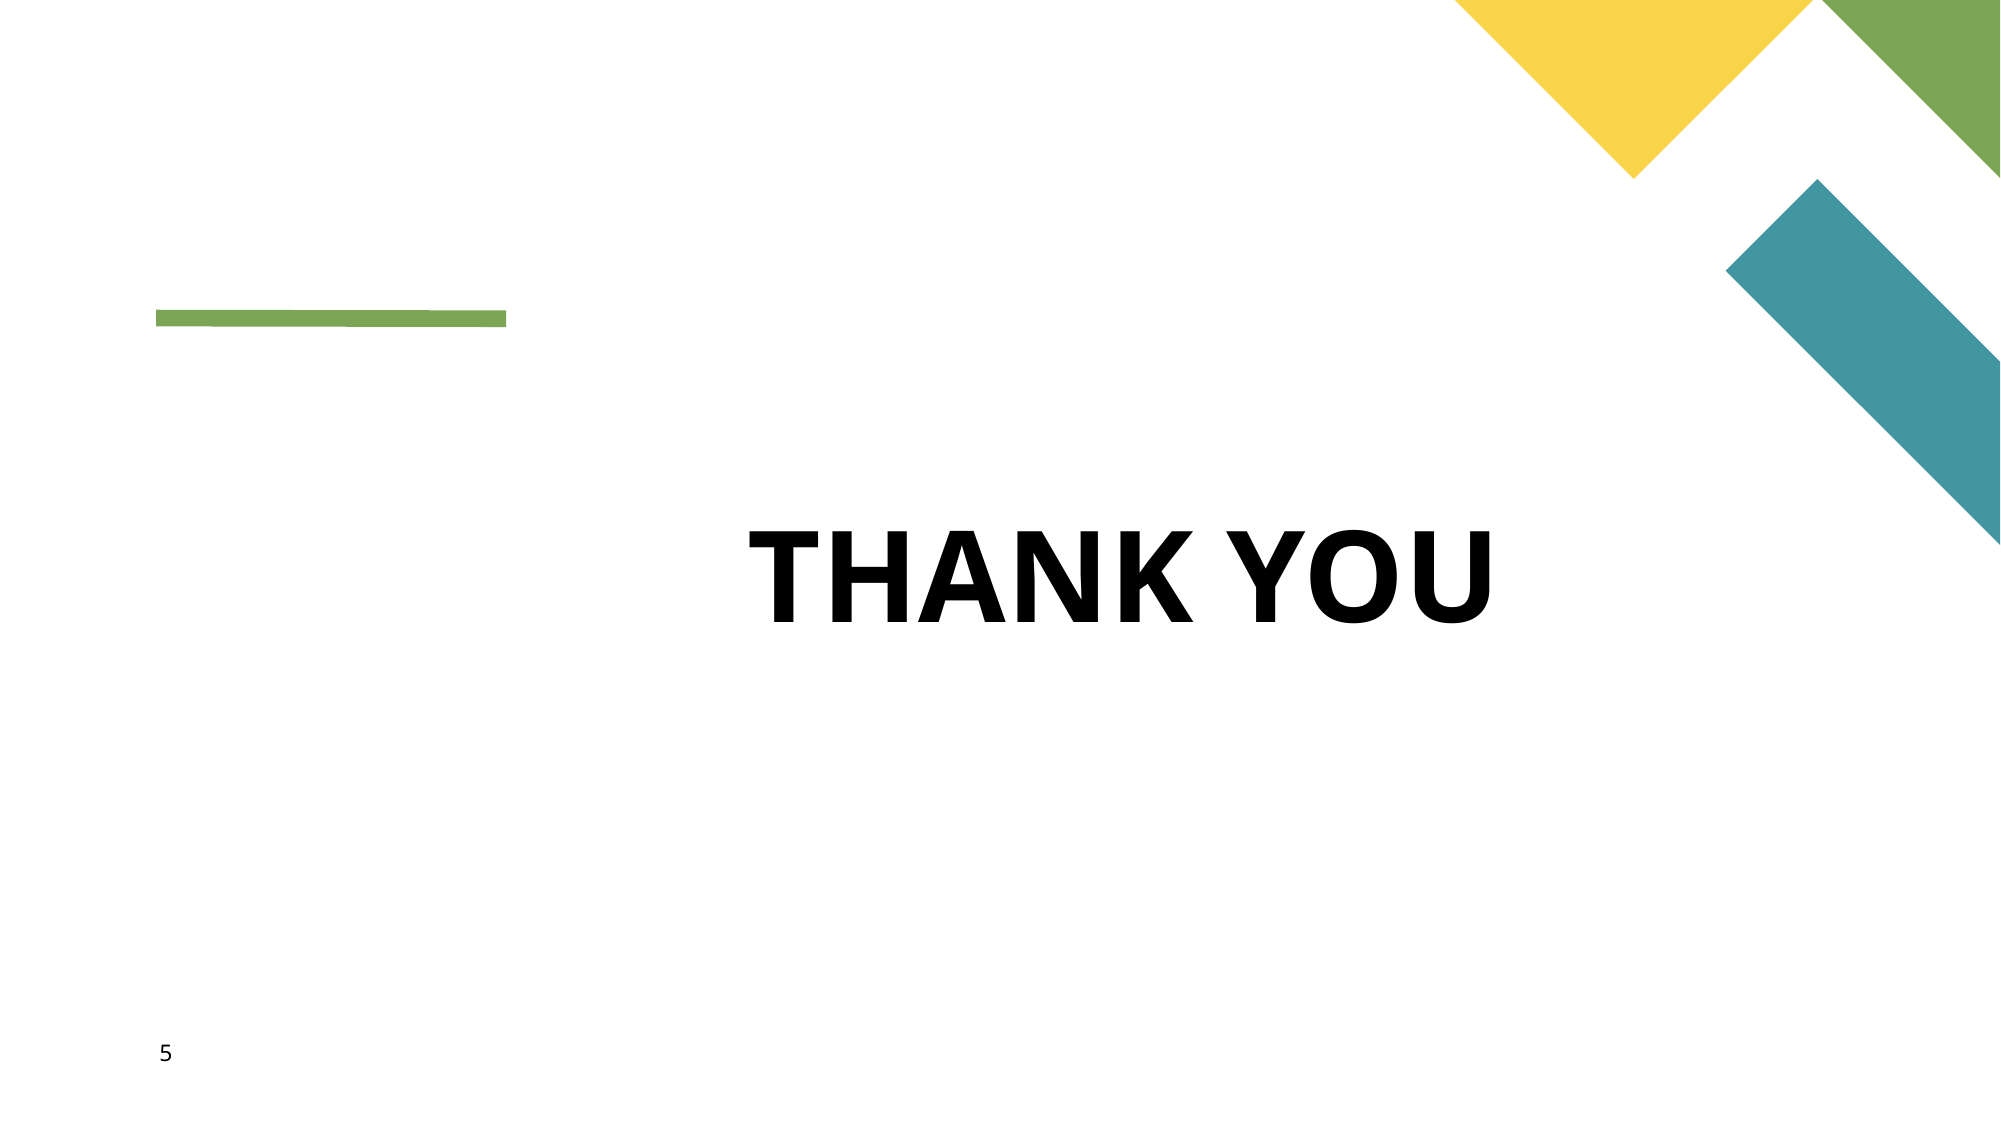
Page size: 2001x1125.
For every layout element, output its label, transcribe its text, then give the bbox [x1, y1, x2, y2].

title THANK YOU [747, 258, 1559, 651]
slide_number ‹#› [159, 1038, 246, 1080]
